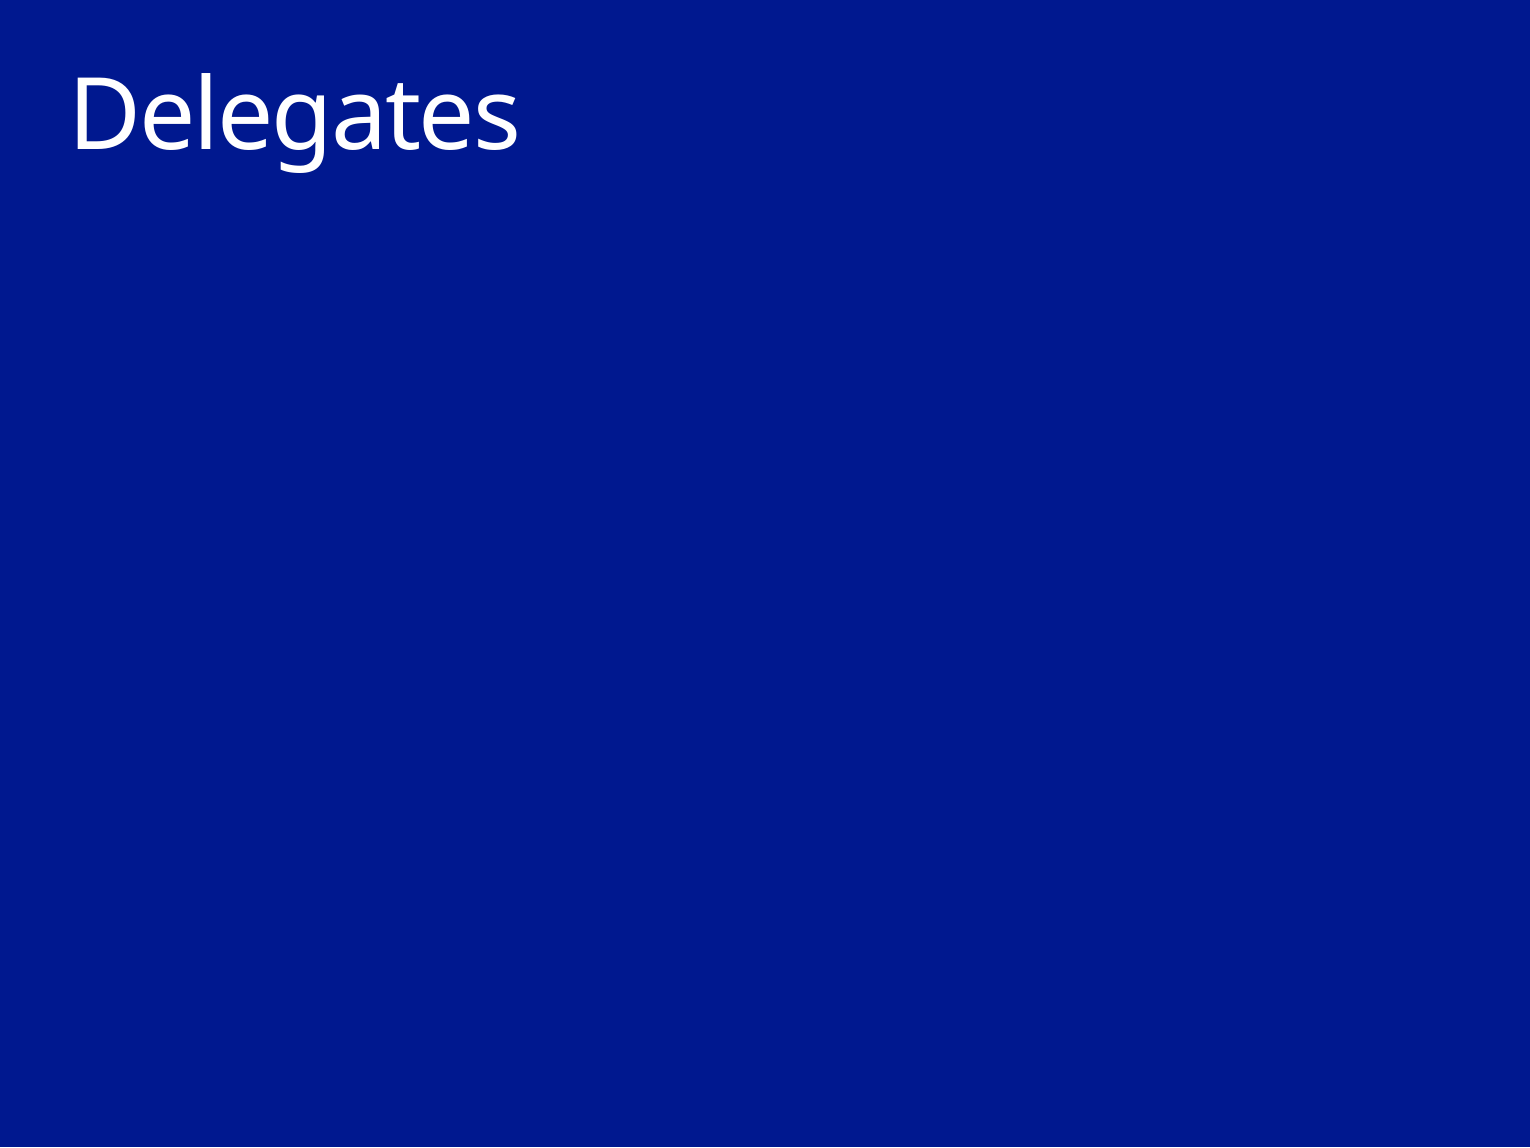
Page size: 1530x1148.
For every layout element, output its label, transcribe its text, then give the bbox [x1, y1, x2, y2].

title Delegates [44, 48, 1485, 199]
